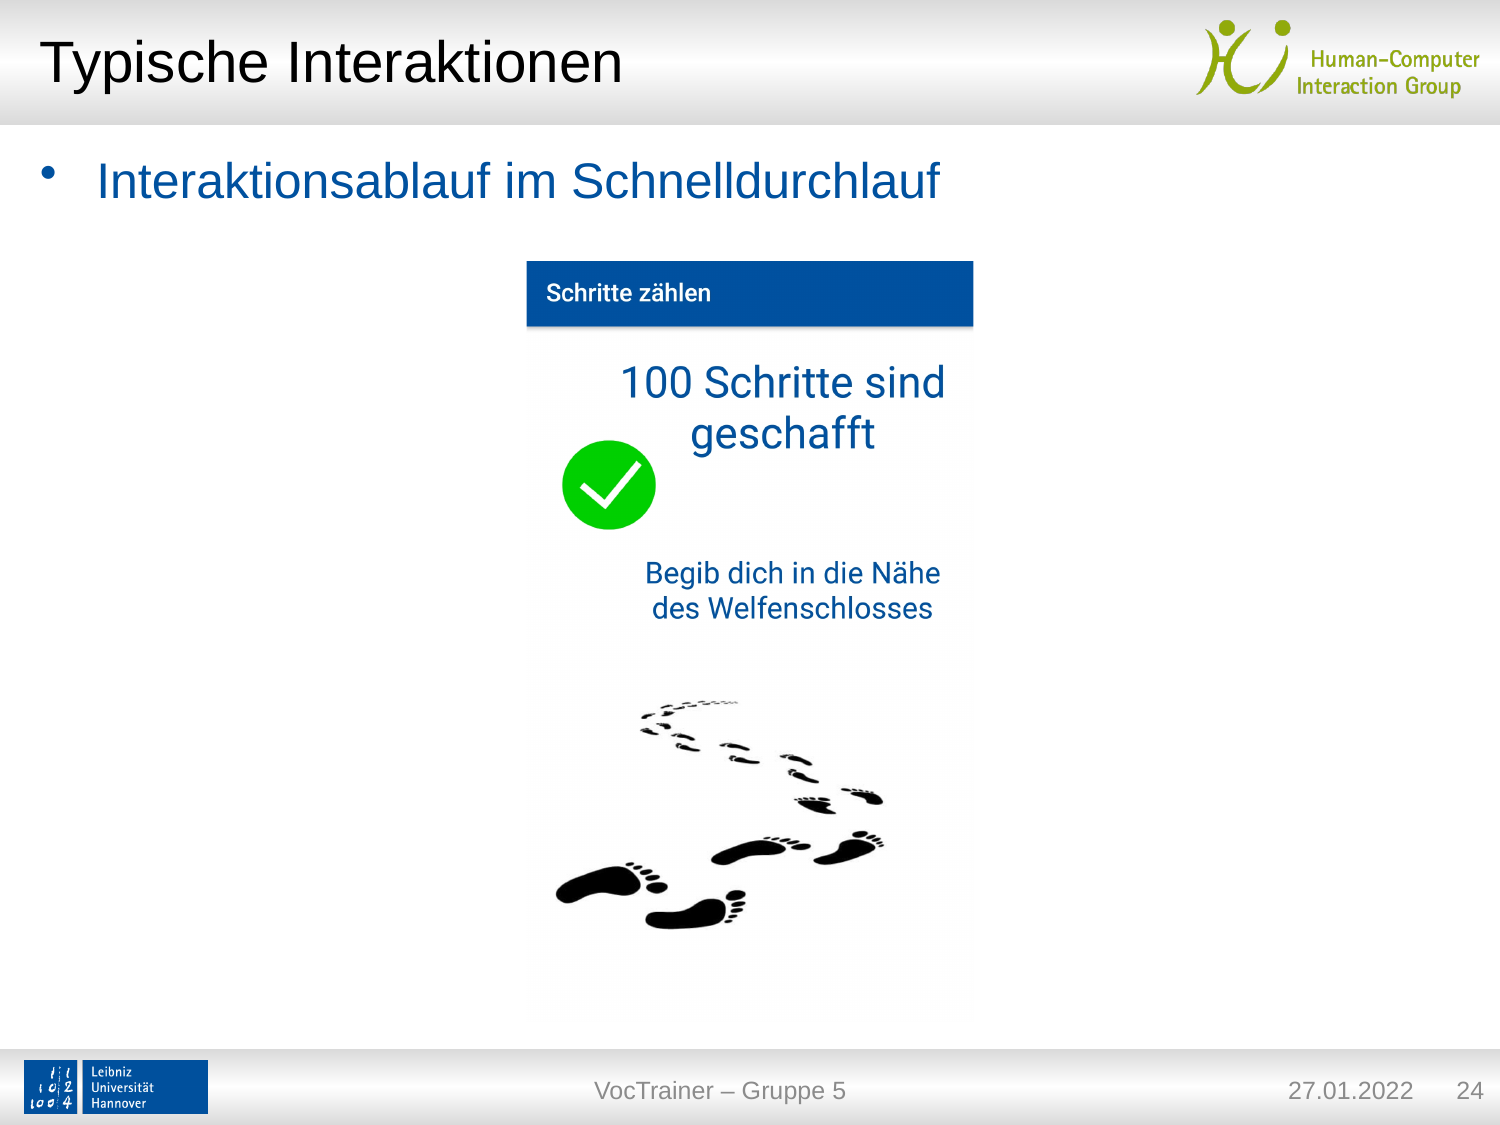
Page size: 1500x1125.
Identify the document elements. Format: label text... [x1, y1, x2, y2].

picture [1195, 19, 1480, 99]
text_box [0, 1049, 1500, 1125]
picture [24, 1060, 208, 1114]
text_box [0, 0, 1500, 126]
text_box Typische Interaktionen [24, 3, 1313, 116]
picture [526, 261, 974, 1022]
text_box 24 [1440, 1067, 1500, 1112]
text_box Interaktionsablauf im Schnelldurchlauf [24, 141, 1475, 1039]
text_box 27.01.2022 [1269, 1067, 1430, 1112]
text_box VocTrainer – Gruppe 5 [208, 1067, 1258, 1112]
